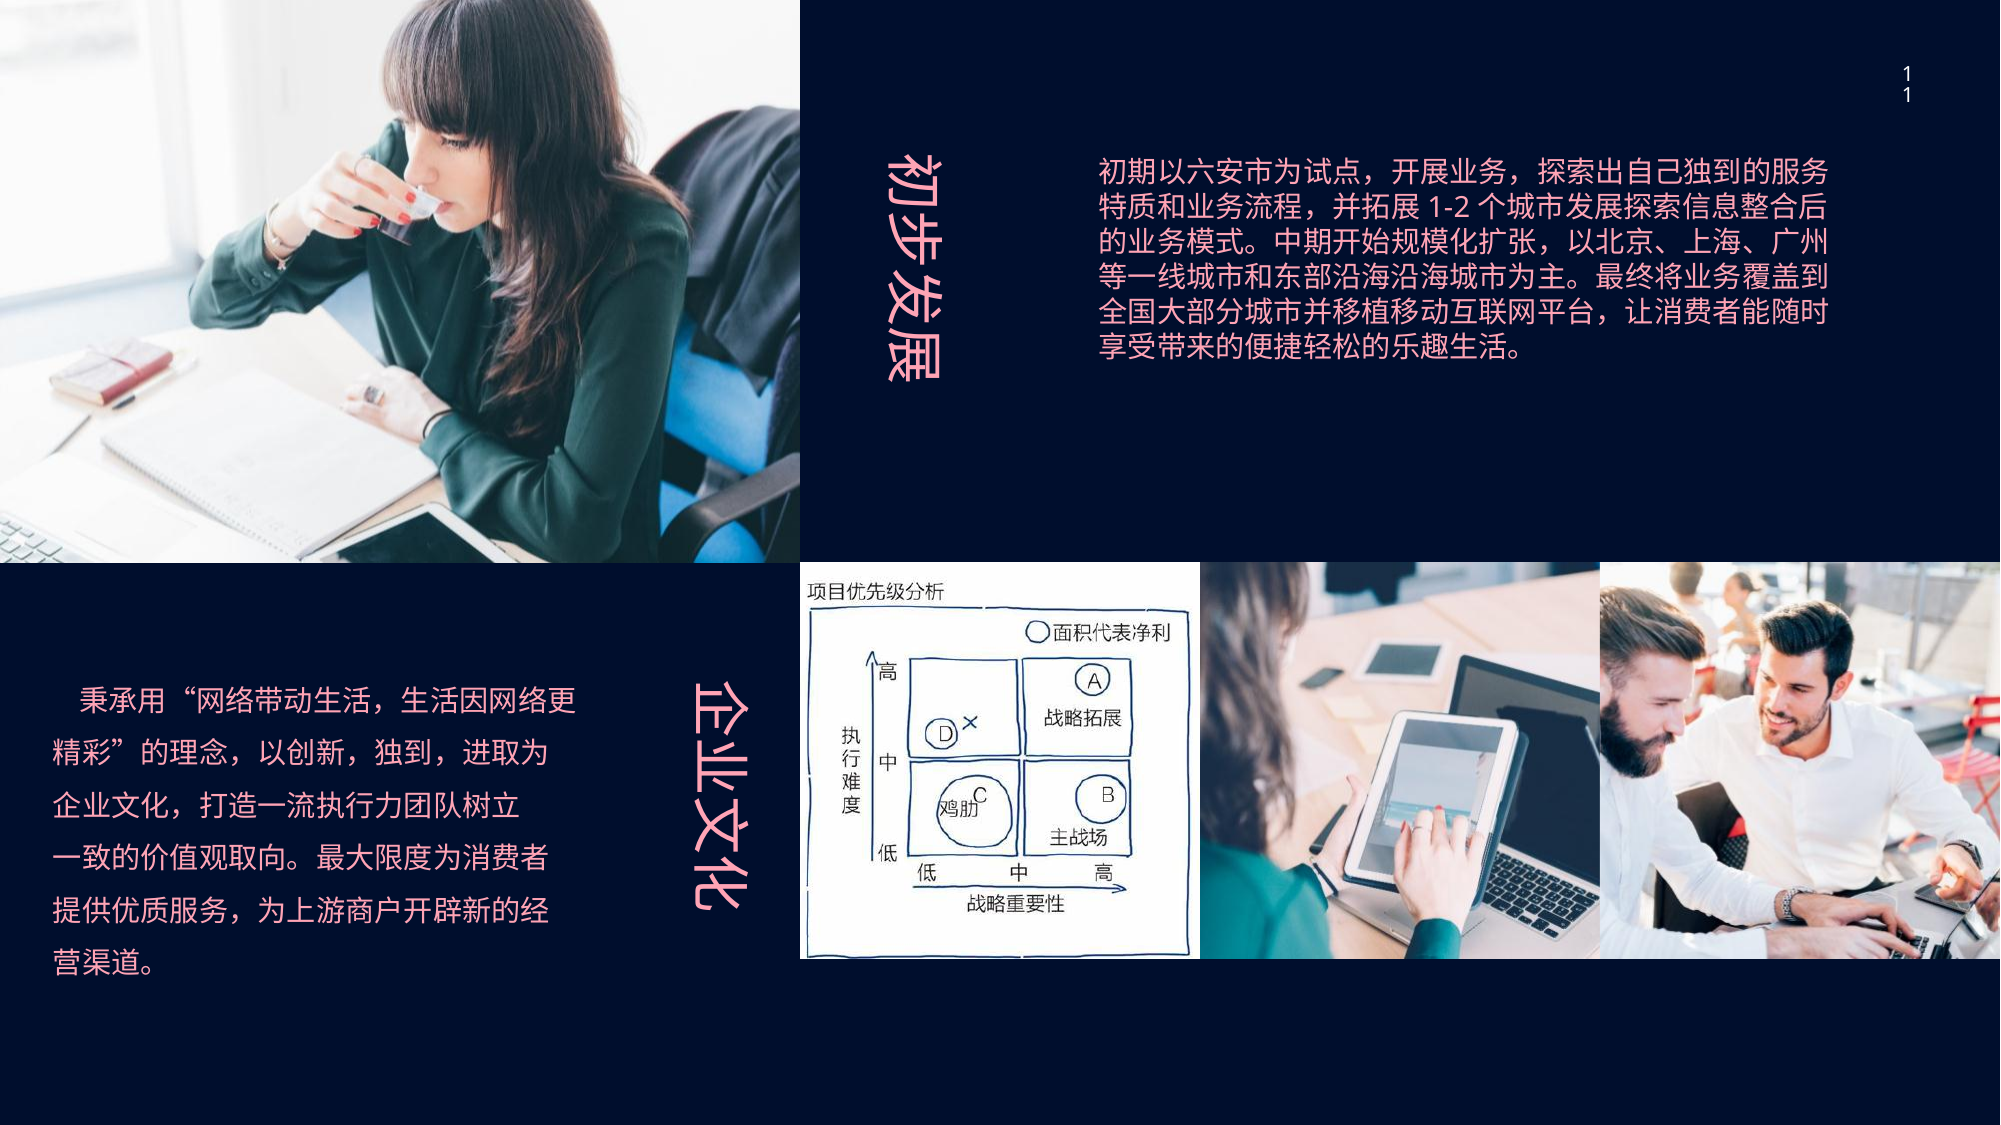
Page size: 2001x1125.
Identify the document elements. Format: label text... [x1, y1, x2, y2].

slide_number 11 [1891, 62, 1917, 88]
text_box 秉承用“网络带动生活，生活因网络更 精彩”的理念，以创新，独到，进取为 企业文化，打造一流执行力团队树立 一致的价值观取向。最大限度为消费者 提供优质服务，为上游商户开辟新的经 营渠道。 [52, 664, 577, 980]
text_box 初步发展 [858, 137, 959, 388]
text_box 企业文化 [664, 664, 766, 916]
text_box 初期以六安市为试点，开展业务，探索出自己独到的服务 特质和业务流程，并拓展1-2个城市发展探索信息整合后 的业务模式。中期开始规模化扩张，以北京、上海、广州 等一线城市和东部沿海沿海城市为主。最终将业务覆盖到 全国大部分城市并移植移动互联网平台，让消费者能随时 享受带来的便捷轻松的乐趣生活。 [1083, 146, 1845, 371]
picture [0, 0, 2000, 959]
